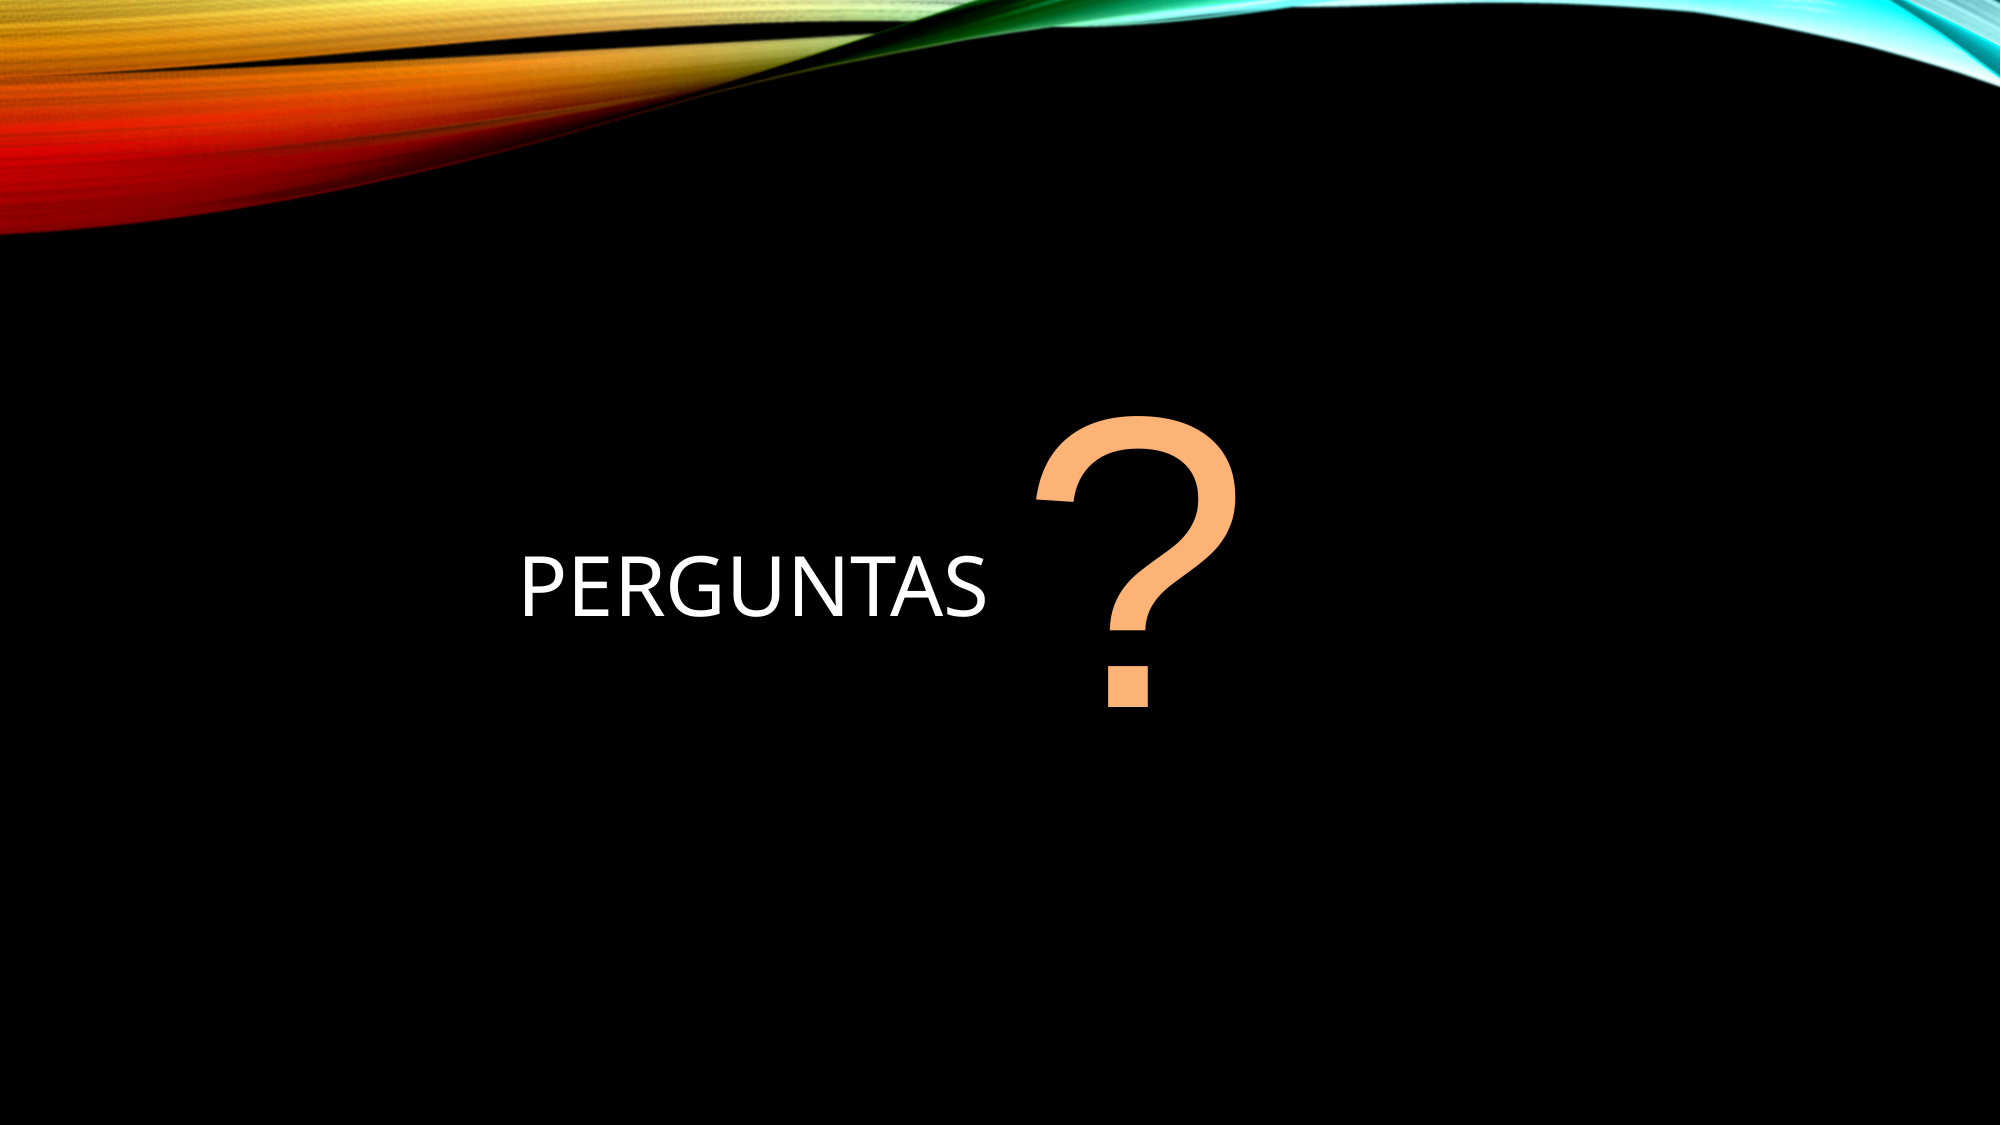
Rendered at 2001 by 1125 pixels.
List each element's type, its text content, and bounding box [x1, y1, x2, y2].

text_box ? [1004, 283, 2000, 798]
title PErguntas [0, 483, 1004, 697]
picture [0, 0, 2000, 237]
